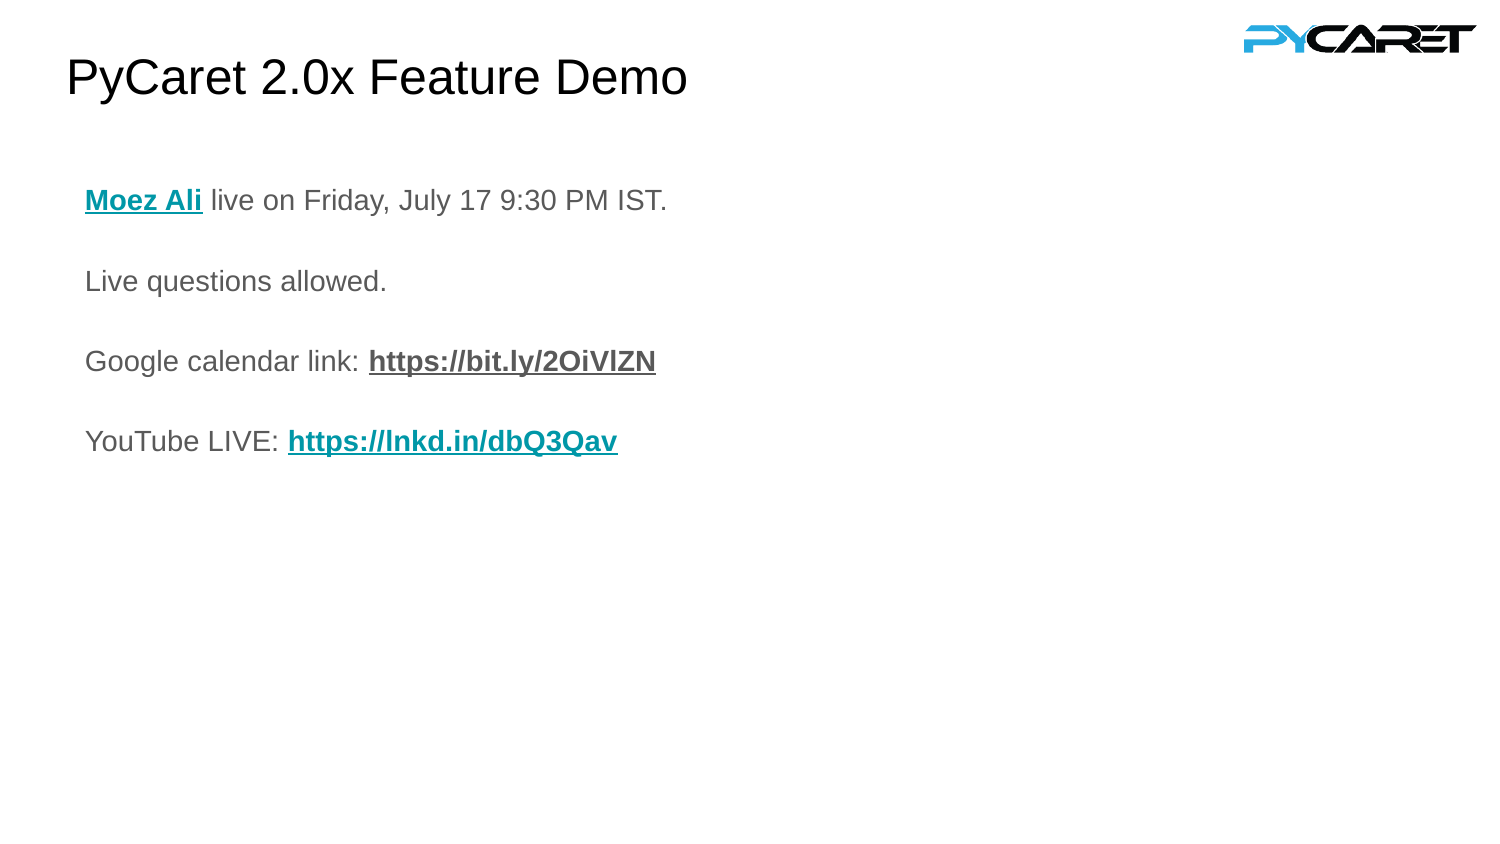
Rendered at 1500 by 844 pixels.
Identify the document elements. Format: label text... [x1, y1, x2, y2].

title PyCaret 2.0x Feature Demo [51, 29, 1449, 124]
picture [1244, 23, 1477, 53]
list Moez Ali live on Friday, July 17 9:30 PM IST. Live questions allowed. Google calendar link: https://bit.ly/2OiVlZN YouTube LIVE: https://lnkd.in/dbQ3Qav [51, 161, 1449, 596]
